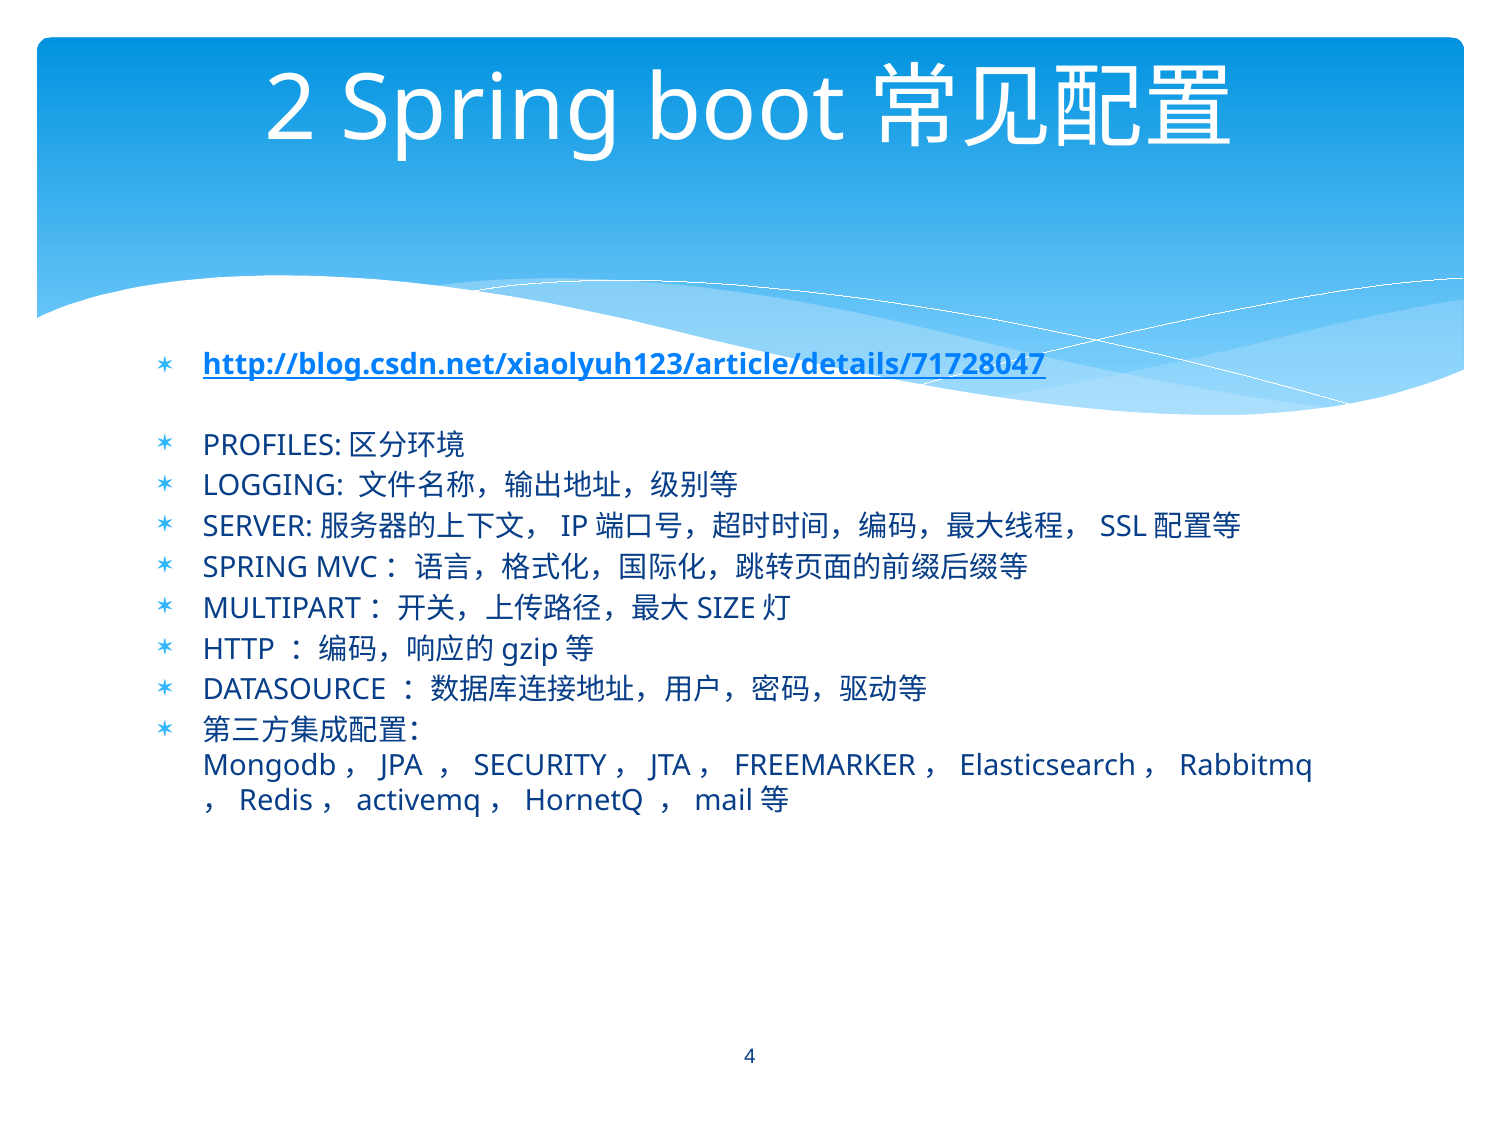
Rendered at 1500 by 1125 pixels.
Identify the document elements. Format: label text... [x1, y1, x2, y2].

list http://blog.csdn.net/xiaolyuh123/article/details/71728047 PROFILES:区分环境 LOGGING: 文件名称，输出地址，级别等 SERVER:服务器的上下文，IP端口号，超时时间，编码，最大线程，SSL配置等 SPRING MVC：语言，格式化，国际化，跳转页面的前缀后缀等 MULTIPART：开关，上传路径，最大SIZE灯 HTTP ：编码，响应的gzip等 DATASOURCE ：数据库连接地址，用户，密码，驱动等 第三方集成配置：Mongodb，JPA ，SECURITY，JTA，FREEMARKER，Elasticsearch，Rabbitmq，Redis，activemq，HornetQ ，mail等 [142, 267, 1359, 929]
slide_number 4 [654, 1025, 846, 1086]
title 2 Spring boot常见配置 [75, 55, 1425, 261]
